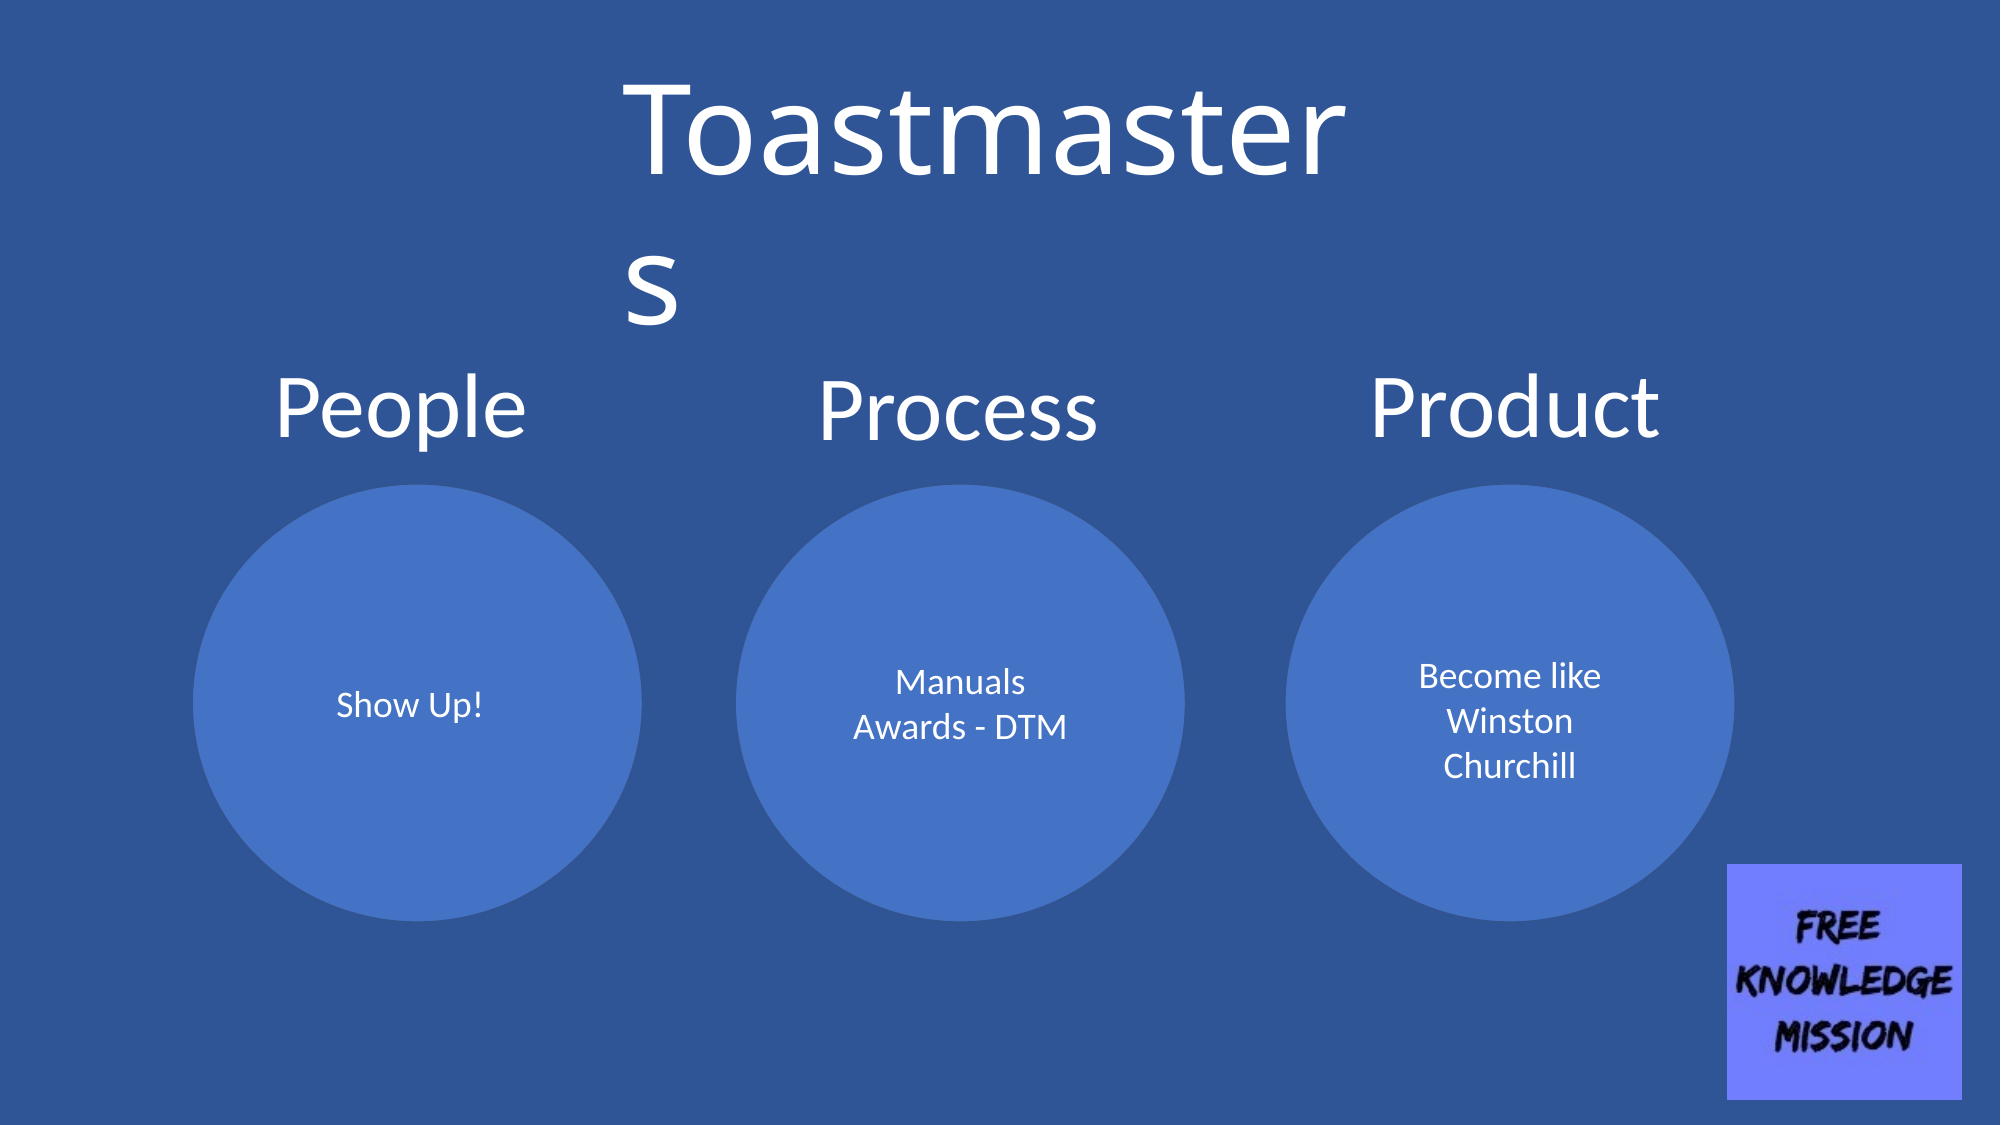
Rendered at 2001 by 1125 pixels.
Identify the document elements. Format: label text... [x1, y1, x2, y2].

text_box Show Up! [321, 672, 536, 733]
text_box Toastmasters [607, 42, 1366, 358]
text_box People [259, 338, 576, 464]
text_box [733, 482, 1187, 924]
text_box [190, 482, 644, 924]
text_box Manuals Awards - DTM [814, 649, 1106, 755]
picture [1727, 864, 1962, 1100]
text_box Process [802, 341, 1119, 466]
text_box Product [1354, 338, 1787, 464]
text_box [1283, 482, 1737, 924]
text_box Become like Winston Churchill [1364, 643, 1656, 793]
